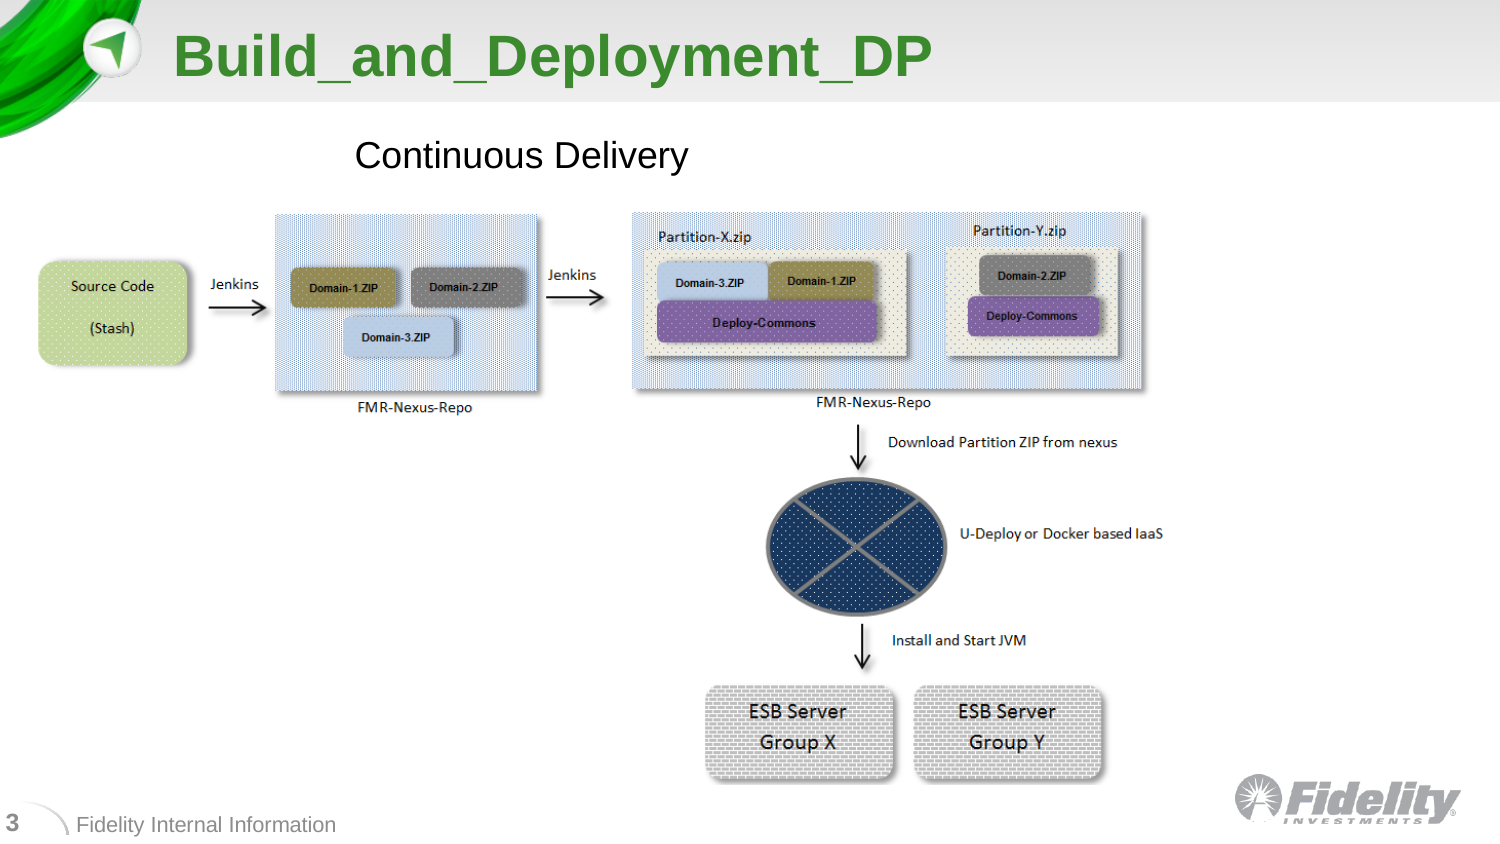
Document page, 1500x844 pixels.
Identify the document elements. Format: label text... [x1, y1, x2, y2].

text_box Continuous Delivery [339, 123, 704, 183]
picture [0, 0, 142, 139]
picture [24, 209, 1172, 785]
title Build_and_Deployment_DP [158, 2, 1403, 104]
slide_number 2 [0, 798, 53, 844]
picture [1235, 774, 1461, 824]
